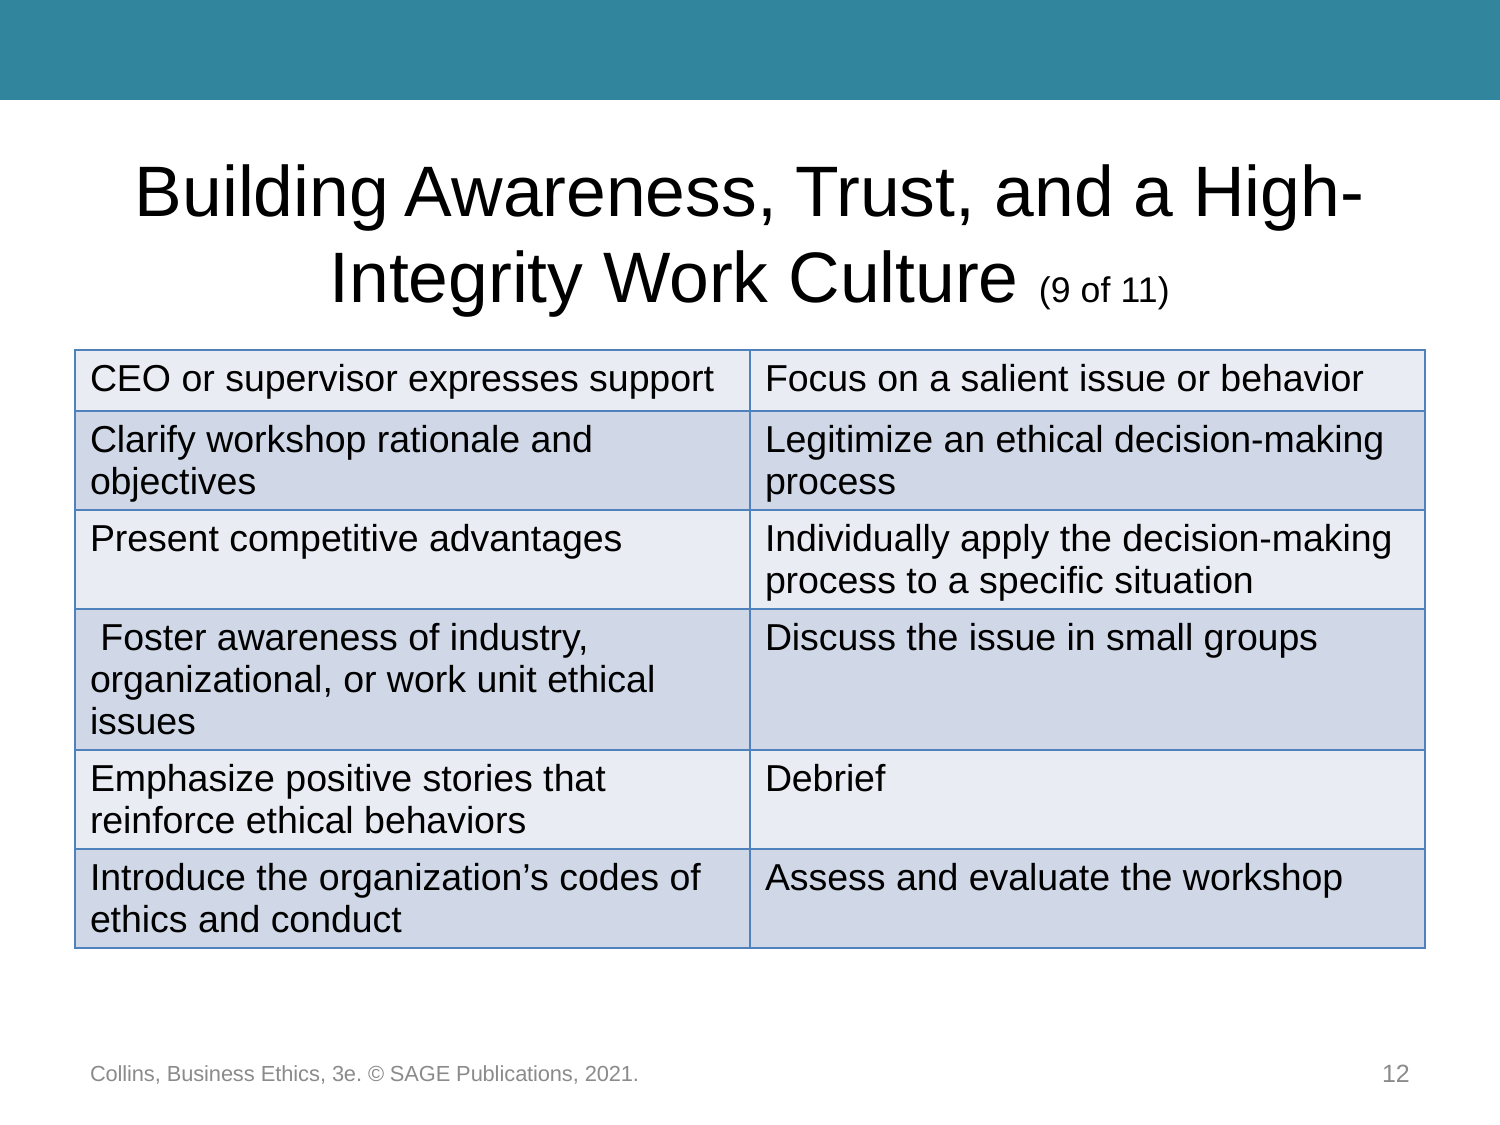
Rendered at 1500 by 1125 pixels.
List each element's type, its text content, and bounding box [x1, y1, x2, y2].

slide_number 12 [1350, 1042, 1425, 1103]
table_cell Debrief [751, 751, 1424, 848]
table_cell Discuss the issue in small groups [751, 610, 1424, 749]
table_cell Clarify workshop rationale and objectives [76, 412, 749, 509]
table_cell Present competitive advantages [76, 511, 749, 608]
table_cell Introduce the organization’s codes of ethics and conduct [76, 850, 749, 947]
title Building Awareness, Trust, and a High-Integrity Work Culture (9 of 11) [75, 137, 1425, 325]
table_cell Assess and evaluate the workshop [751, 850, 1424, 947]
table_cell Foster awareness of industry, organizational, or work unit ethical issues [76, 610, 749, 749]
footer Collins, Business Ethics, 3e. © SAGE Publications, 2021. [75, 1042, 1313, 1103]
table_cell Emphasize positive stories that reinforce ethical behaviors [76, 751, 749, 848]
table_header CEO or supervisor expresses support [76, 351, 749, 410]
table_cell Legitimize an ethical decision-making process [751, 412, 1424, 509]
table_cell Individually apply the decision-making process to a specific situation [751, 511, 1424, 608]
table_header Focus on a salient issue or behavior [751, 351, 1424, 410]
